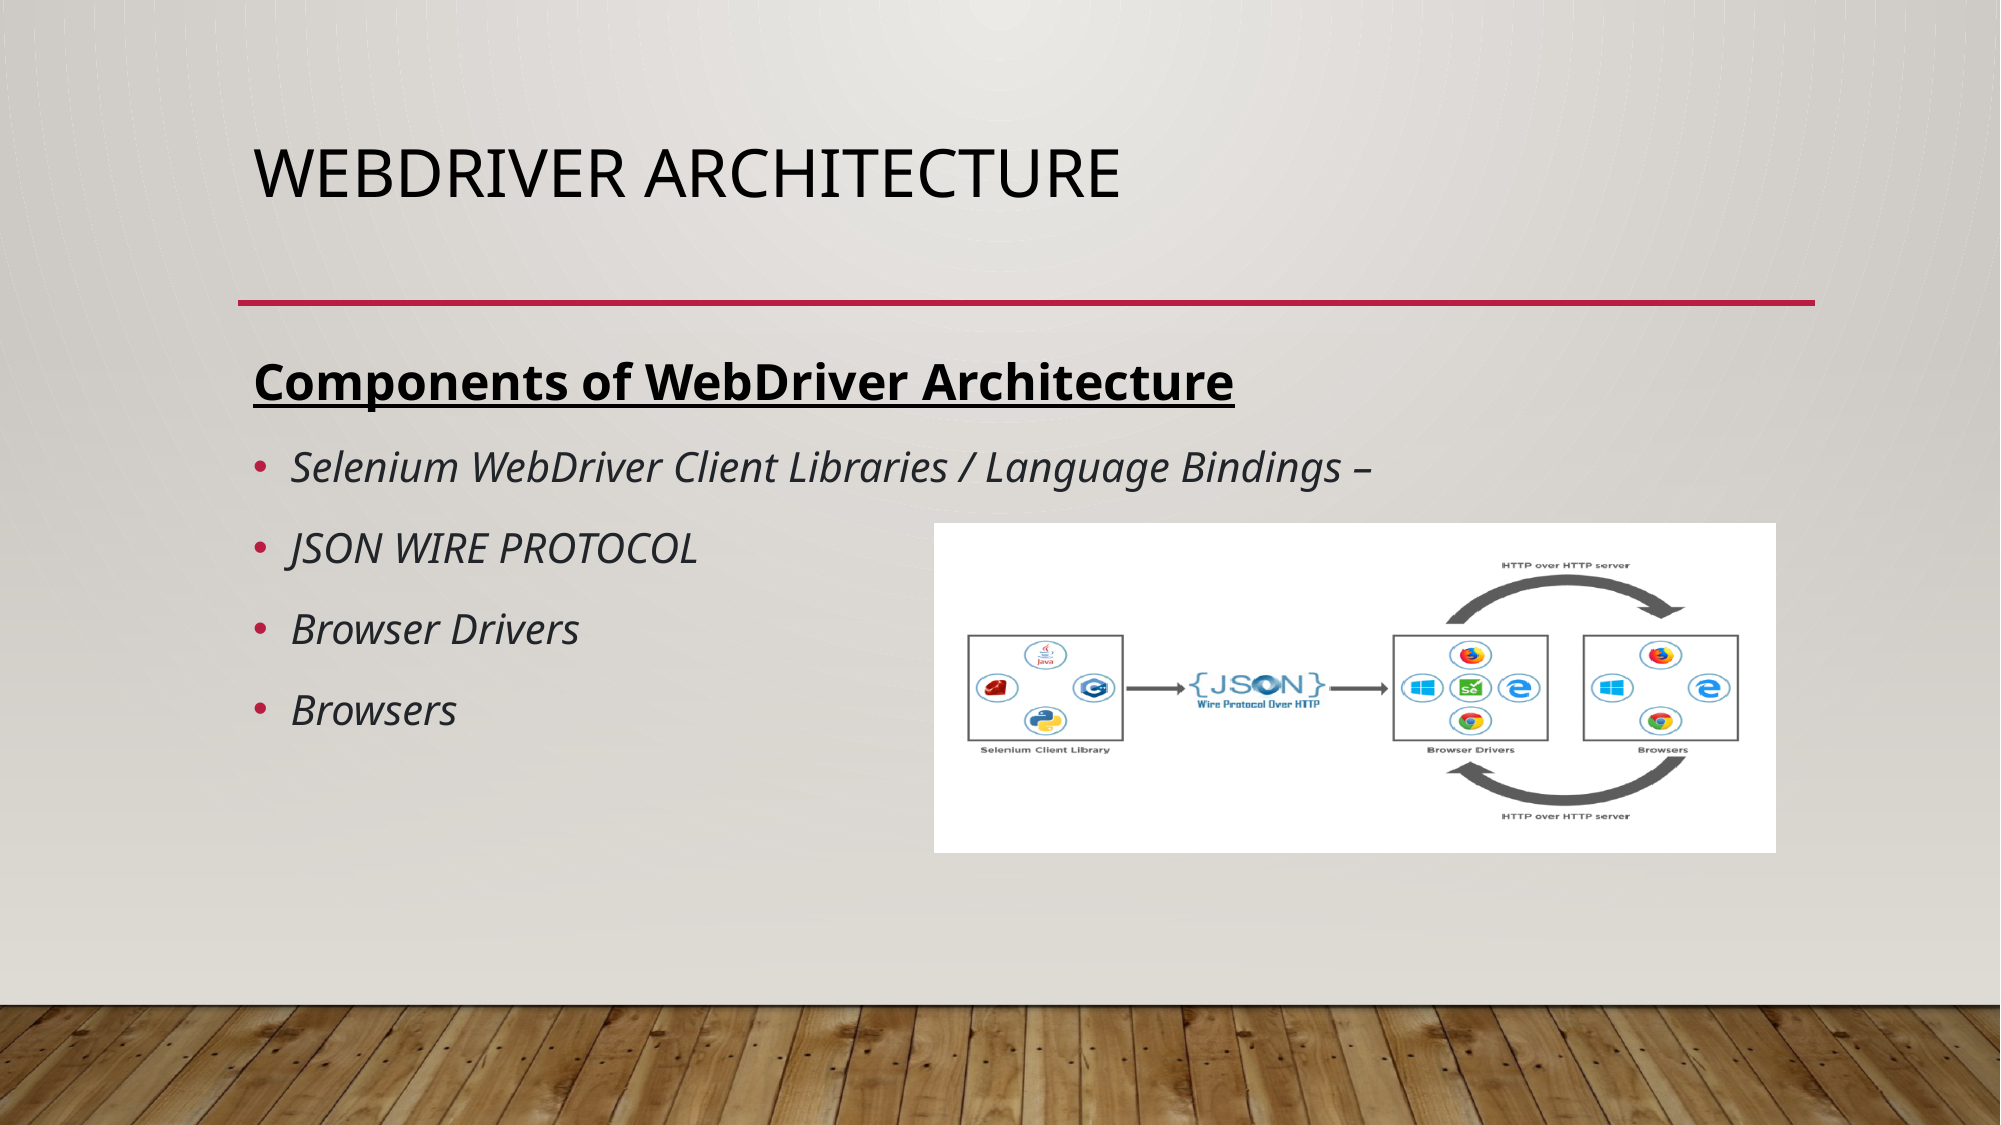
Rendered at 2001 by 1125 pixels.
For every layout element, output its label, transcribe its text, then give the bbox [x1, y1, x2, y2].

picture [933, 523, 1777, 854]
title Webdriver architecture [238, 131, 1814, 305]
list Components of WebDriver Architecture Selenium WebDriver Client Libraries / Language Bindings – JSON WIRE PROTOCOL Browser Drivers Browsers [238, 330, 1814, 897]
picture [0, 1005, 2000, 1125]
